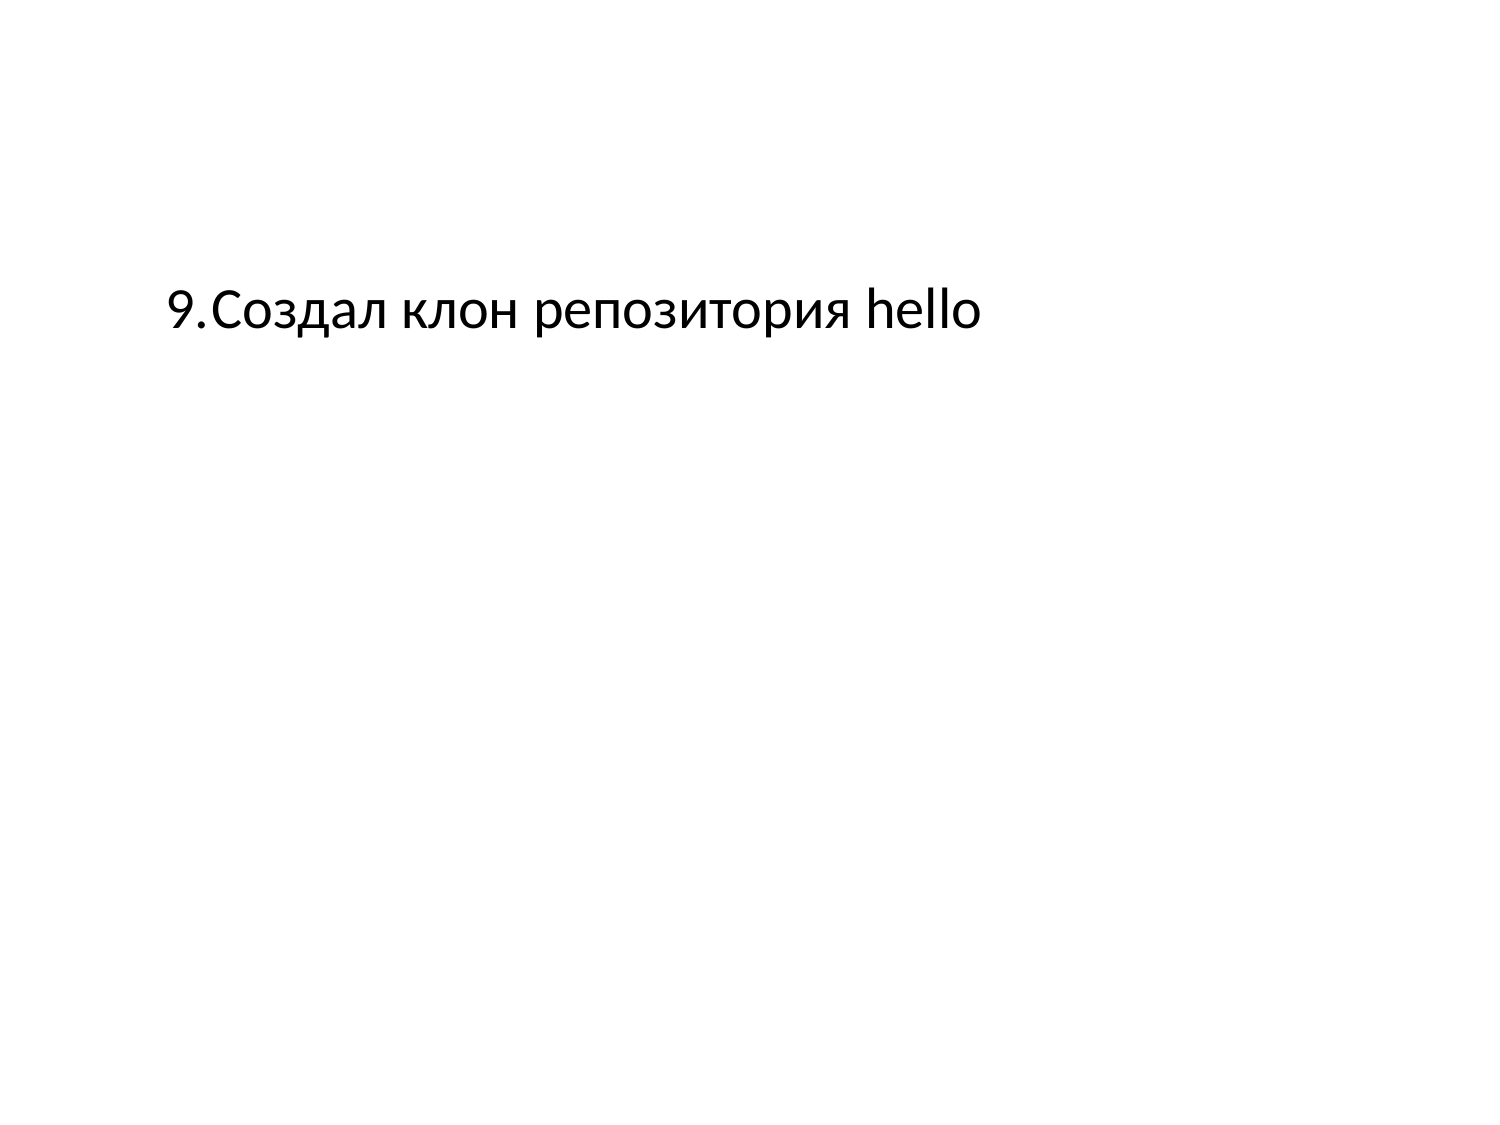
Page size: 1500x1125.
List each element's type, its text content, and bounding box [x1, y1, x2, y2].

list Создал клон репозитория hello [75, 262, 1425, 1005]
